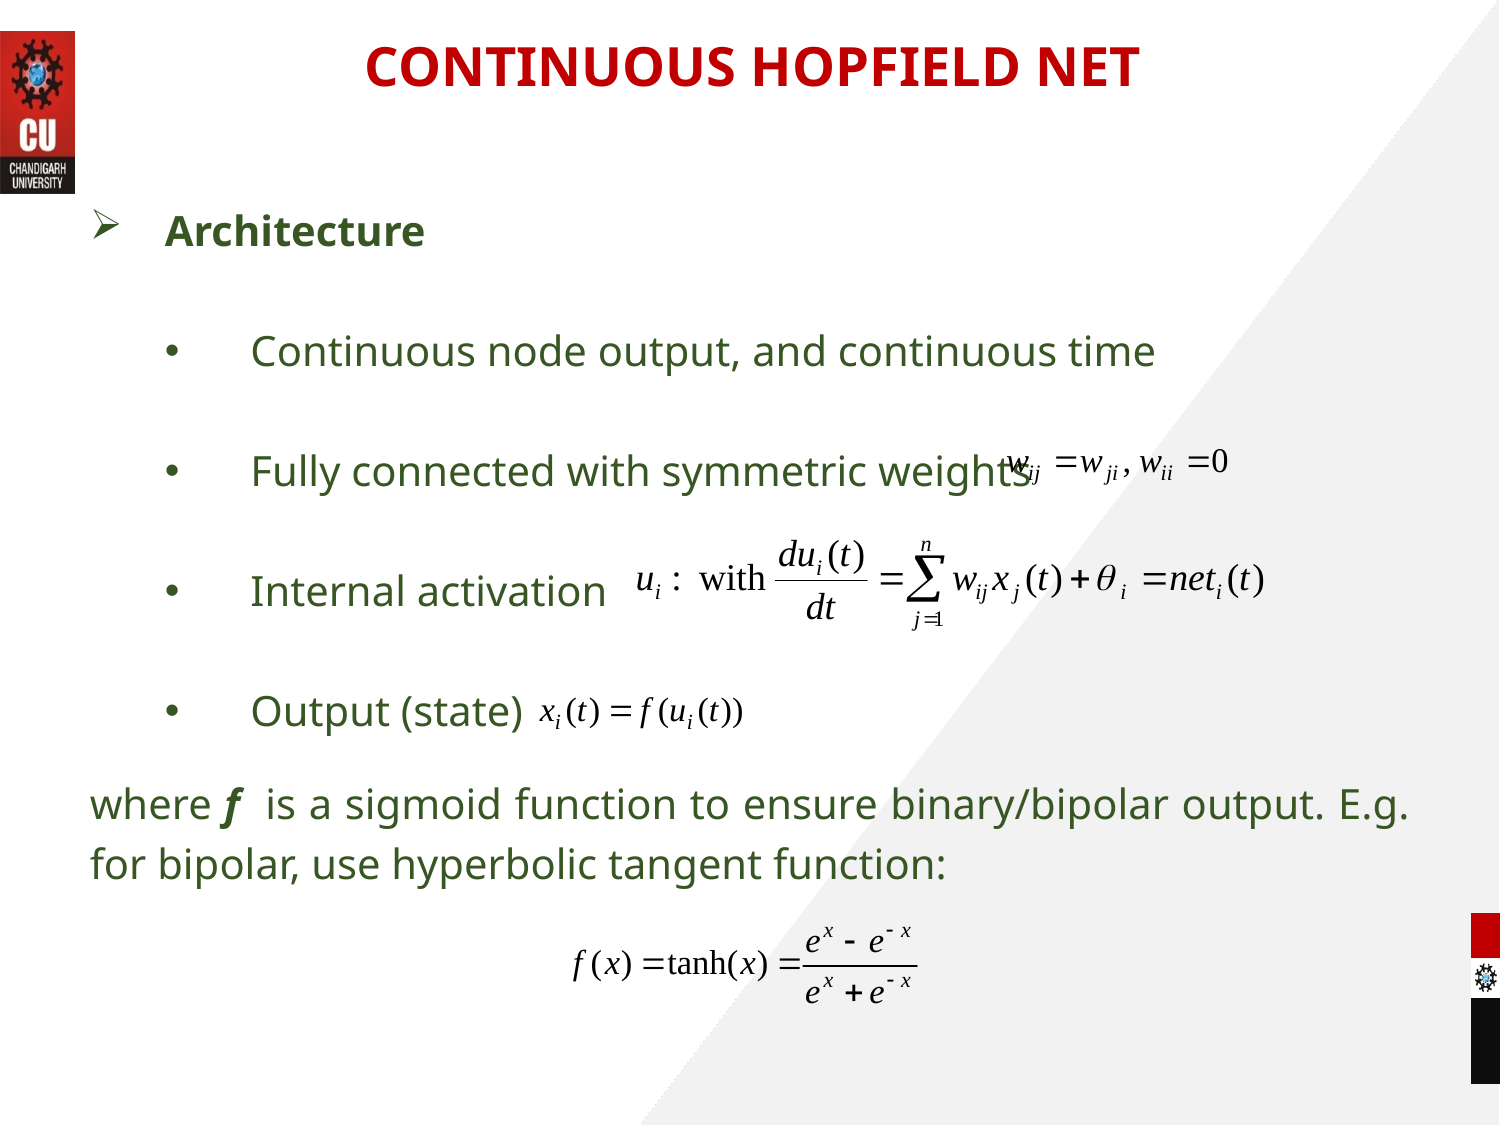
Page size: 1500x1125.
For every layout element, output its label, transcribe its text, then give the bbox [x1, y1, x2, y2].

text_box CONTINUOUS HOPFIELD NET [350, 24, 1225, 105]
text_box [560, 911, 925, 1013]
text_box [532, 687, 750, 737]
text_box Architecture Continuous node output, and continuous time Fully connected with symmetric weights Internal activation Output (state) where f is a sigmoid function to ensure binary/bipolar output. E.g. for bipolar, use hyperbolic tangent function: [74, 187, 1425, 896]
picture [0, 0, 1500, 1125]
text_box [630, 527, 1273, 638]
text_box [999, 437, 1236, 495]
